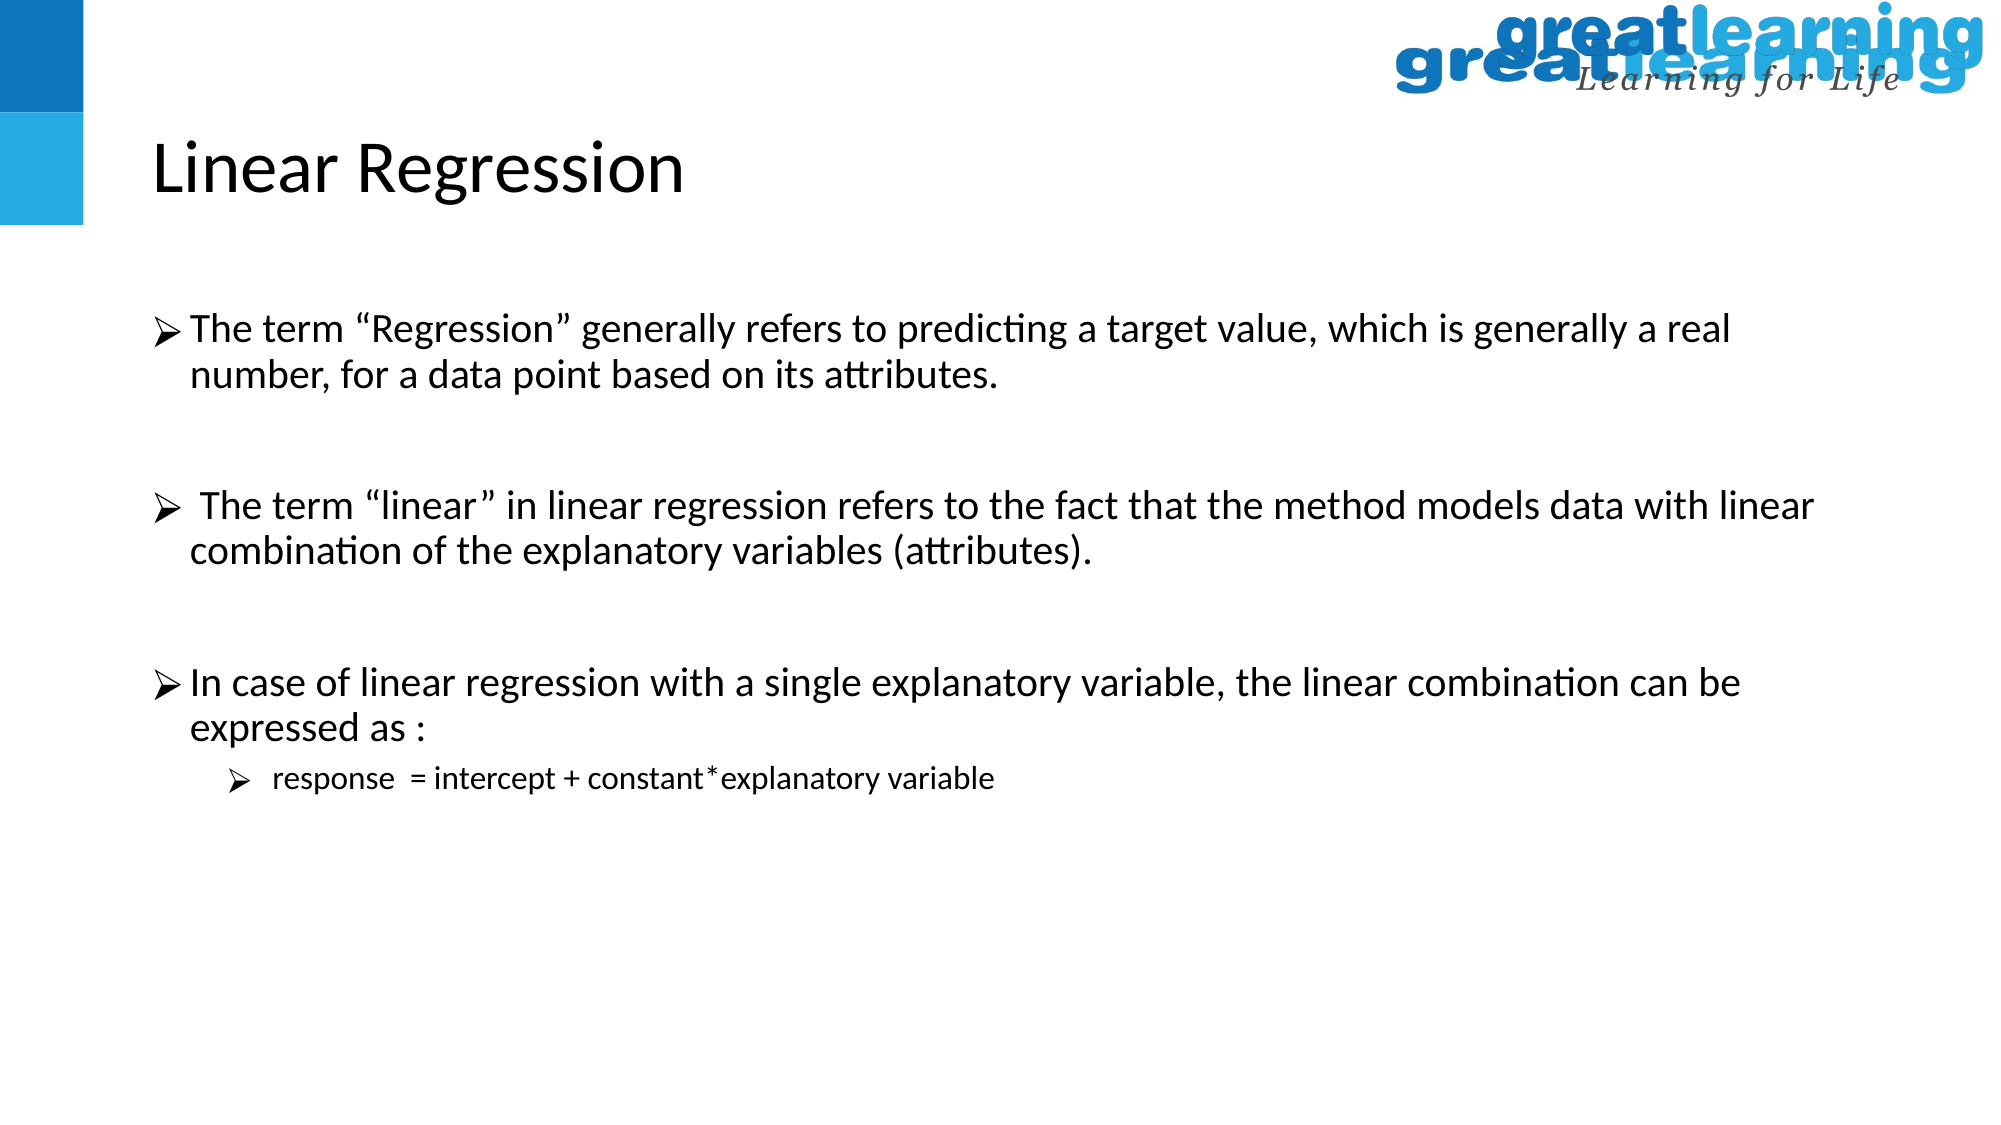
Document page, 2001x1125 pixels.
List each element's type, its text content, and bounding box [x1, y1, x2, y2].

title Linear Regression [137, 59, 1863, 278]
list The term “Regression” generally refers to predicting a target value, which is generally a real number, for a data point based on its attributes. The term “linear” in linear regression refers to the fact that the method models data with linear combination of the explanatory variables (attributes). In case of linear regression with a single explanatory variable, the linear combination can be expressed as : response = intercept + constant*explanatory variable [137, 299, 1863, 1014]
picture [1385, 0, 1985, 103]
